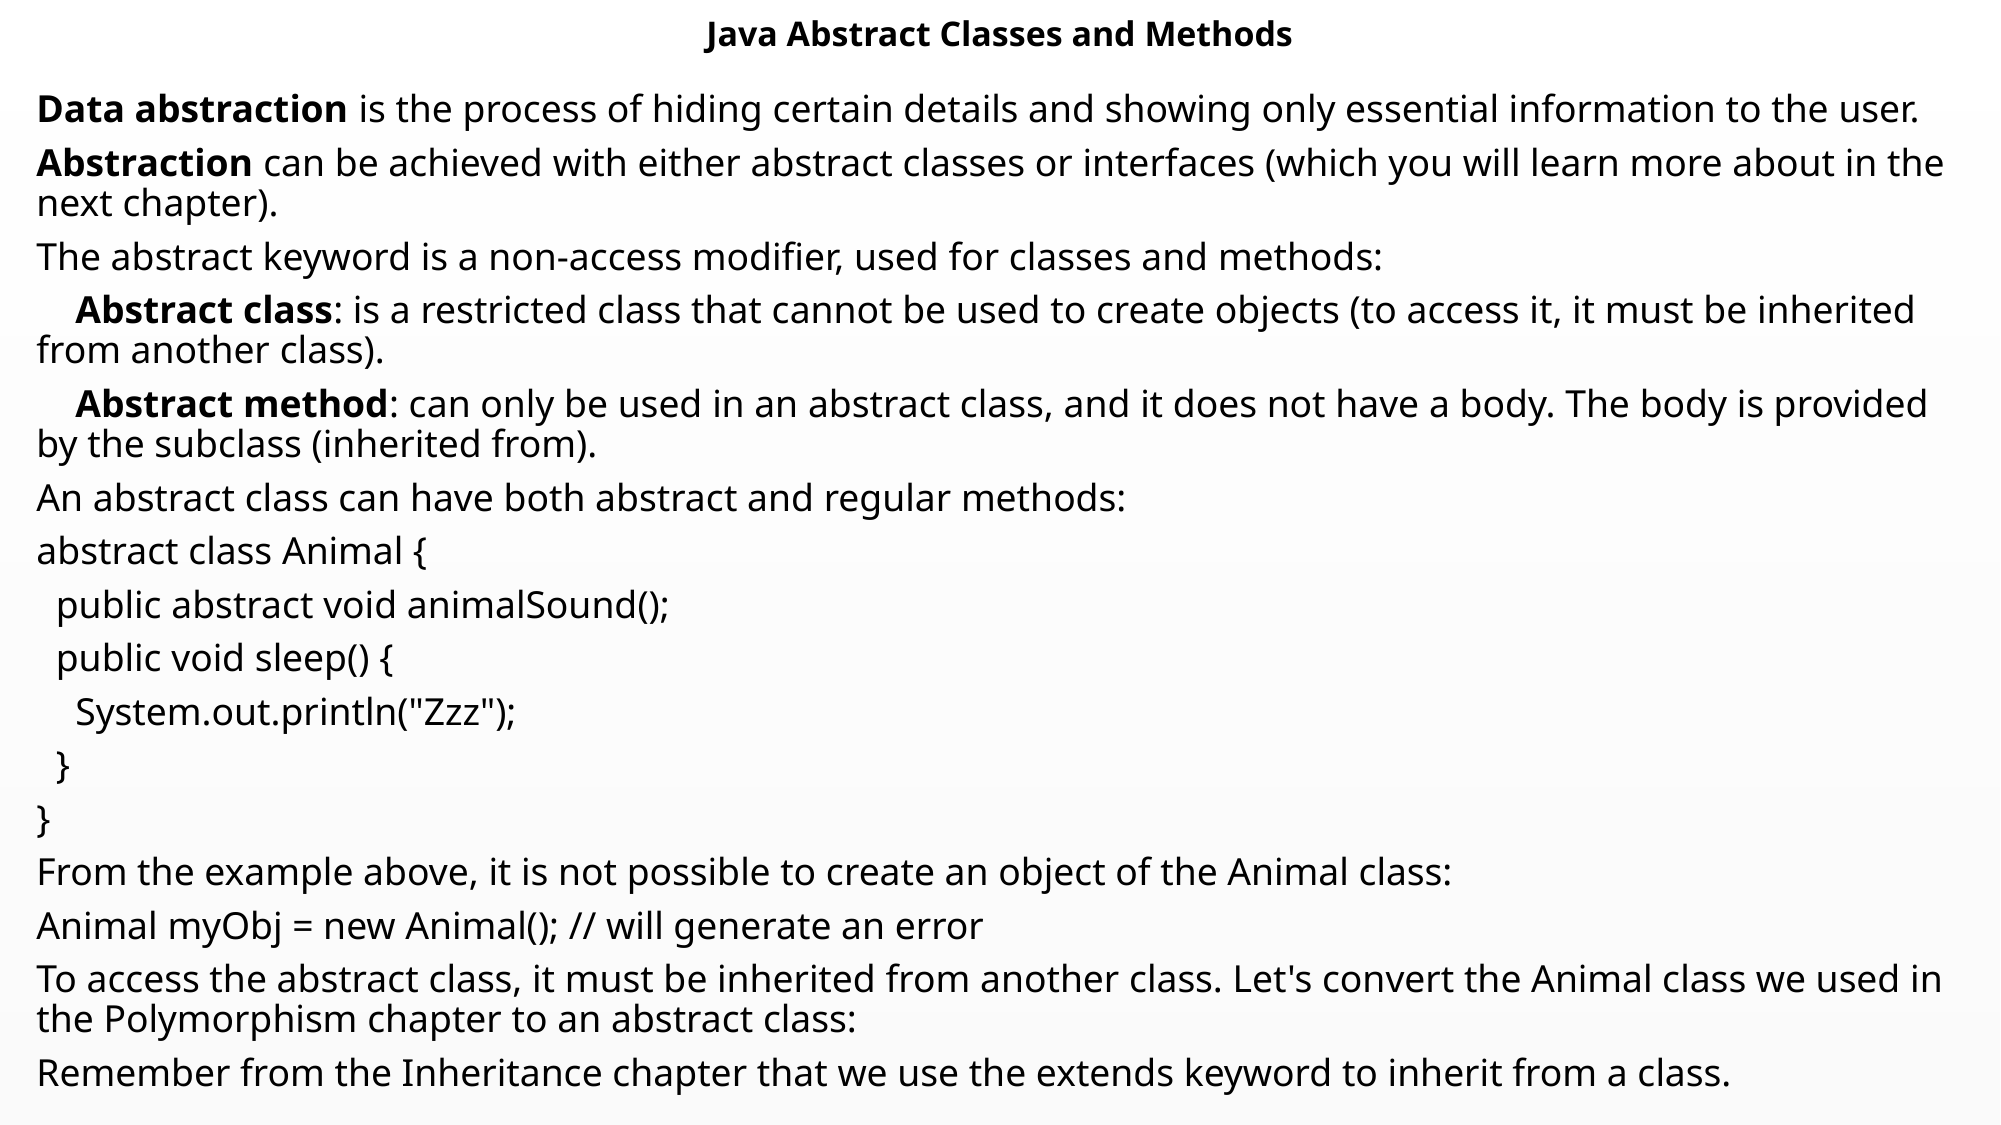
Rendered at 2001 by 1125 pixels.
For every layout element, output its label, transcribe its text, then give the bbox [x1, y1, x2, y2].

title Java Abstract Classes and Methods [137, 9, 1863, 62]
list Data abstraction is the process of hiding certain details and showing only essential information to the user. Abstraction can be achieved with either abstract classes or interfaces (which you will learn more about in the next chapter). The abstract keyword is a non-access modifier, used for classes and methods: Abstract class: is a restricted class that cannot be used to create objects (to access it, it must be inherited from another class). Abstract method: can only be used in an abstract class, and it does not have a body. The body is provided by the subclass (inherited from). An abstract class can have both abstract and regular methods: abstract class Animal { public abstract void animalSound(); public void sleep() { System.out.println("Zzz"); } } From the example above, it is not possible to create an object of the Animal class: Animal myObj = new Animal(); // will generate an error To access the abstract class, it must be inherited from another class. Let's convert the Animal class we used in the Polymorphism chapter to an abstract class: Remember from the Inheritance chapter that we use the extends keyword to inherit from a class. [21, 83, 1977, 1116]
